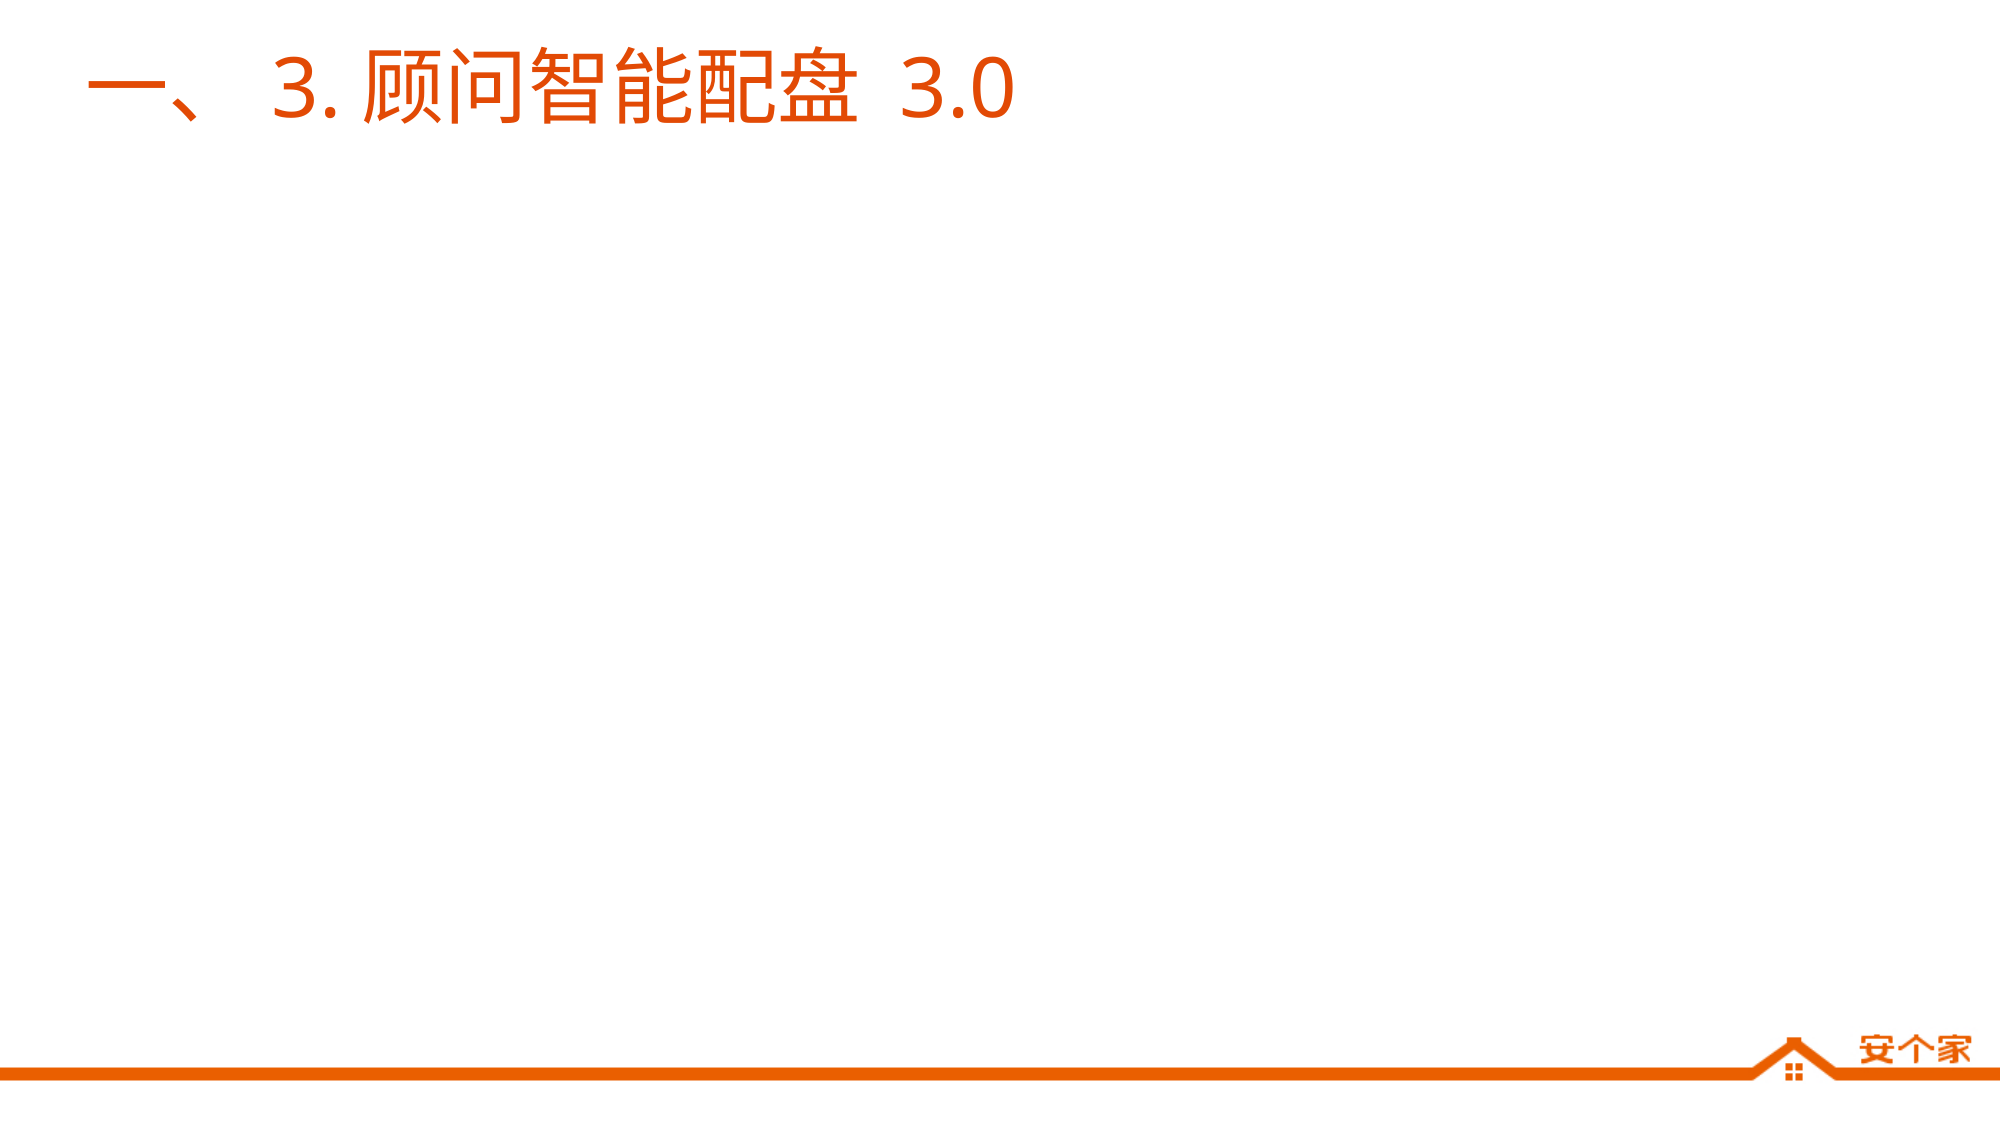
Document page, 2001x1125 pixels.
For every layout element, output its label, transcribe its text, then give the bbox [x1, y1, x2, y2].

picture [0, 1026, 2000, 1098]
title 一、3.顾问智能配盘 3.0 [70, 26, 1771, 169]
